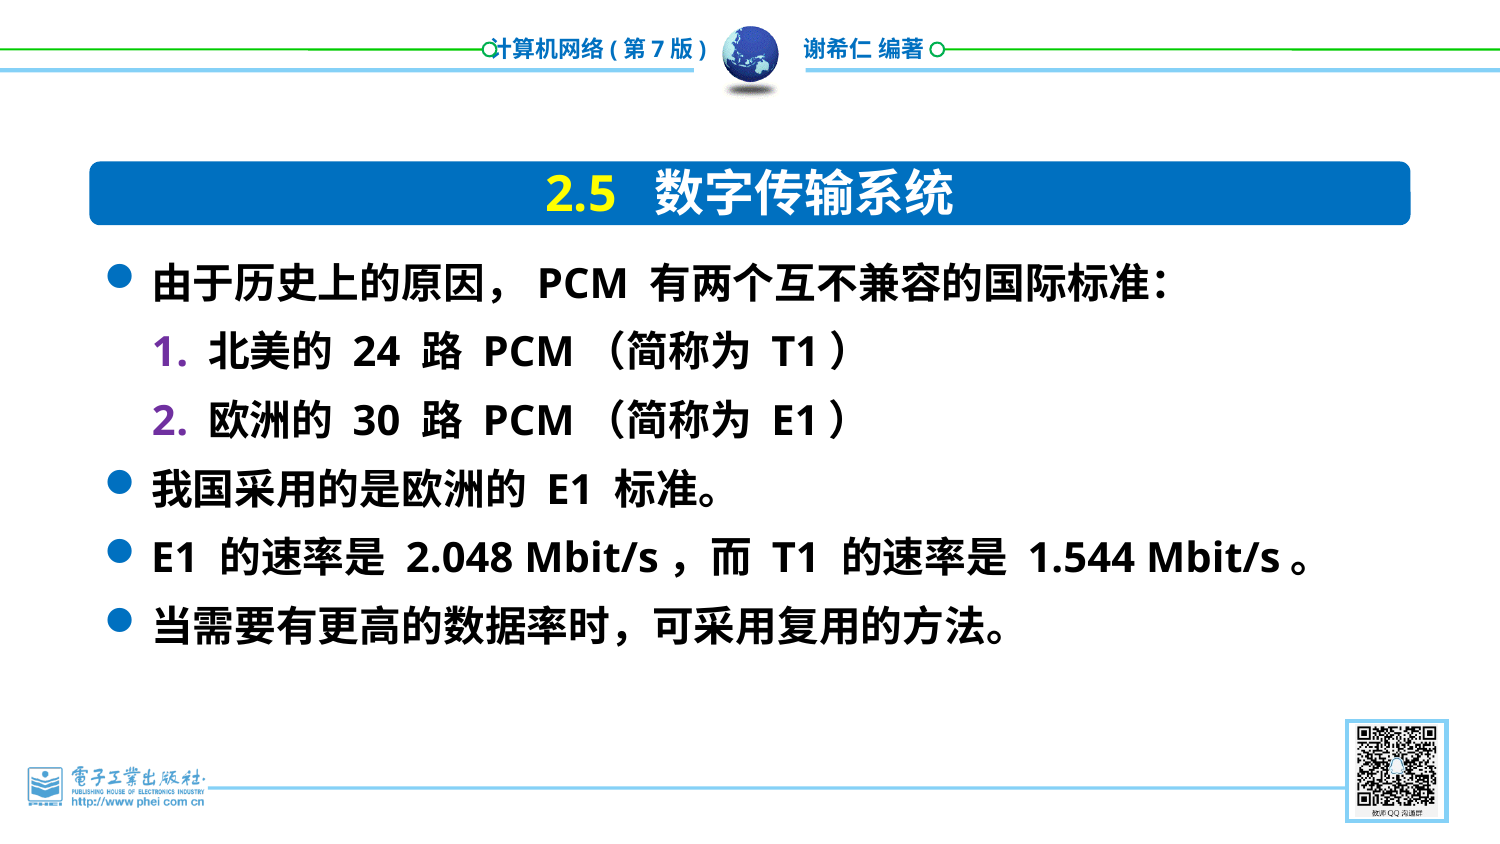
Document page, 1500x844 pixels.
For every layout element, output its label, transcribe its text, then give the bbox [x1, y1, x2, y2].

text_box 由于历史上的原因，PCM 有两个互不兼容的国际标准： 北美的 24 路 PCM（简称为 T1） 欧洲的 30 路 PCM（简称为 E1） 我国采用的是欧洲的 E1 标准。 E1 的速率是 2.048 Mbit/s，而 T1 的速率是 1.544 Mbit/s。 当需要有更高的数据率时，可采用复用的方法。 [89, 230, 1411, 658]
text_box [89, 161, 530, 226]
picture [23, 764, 208, 809]
picture [1355, 724, 1438, 817]
text_box [970, 161, 1411, 226]
picture [720, 24, 780, 100]
text_box 2.5 数字传输系统 [530, 154, 970, 230]
